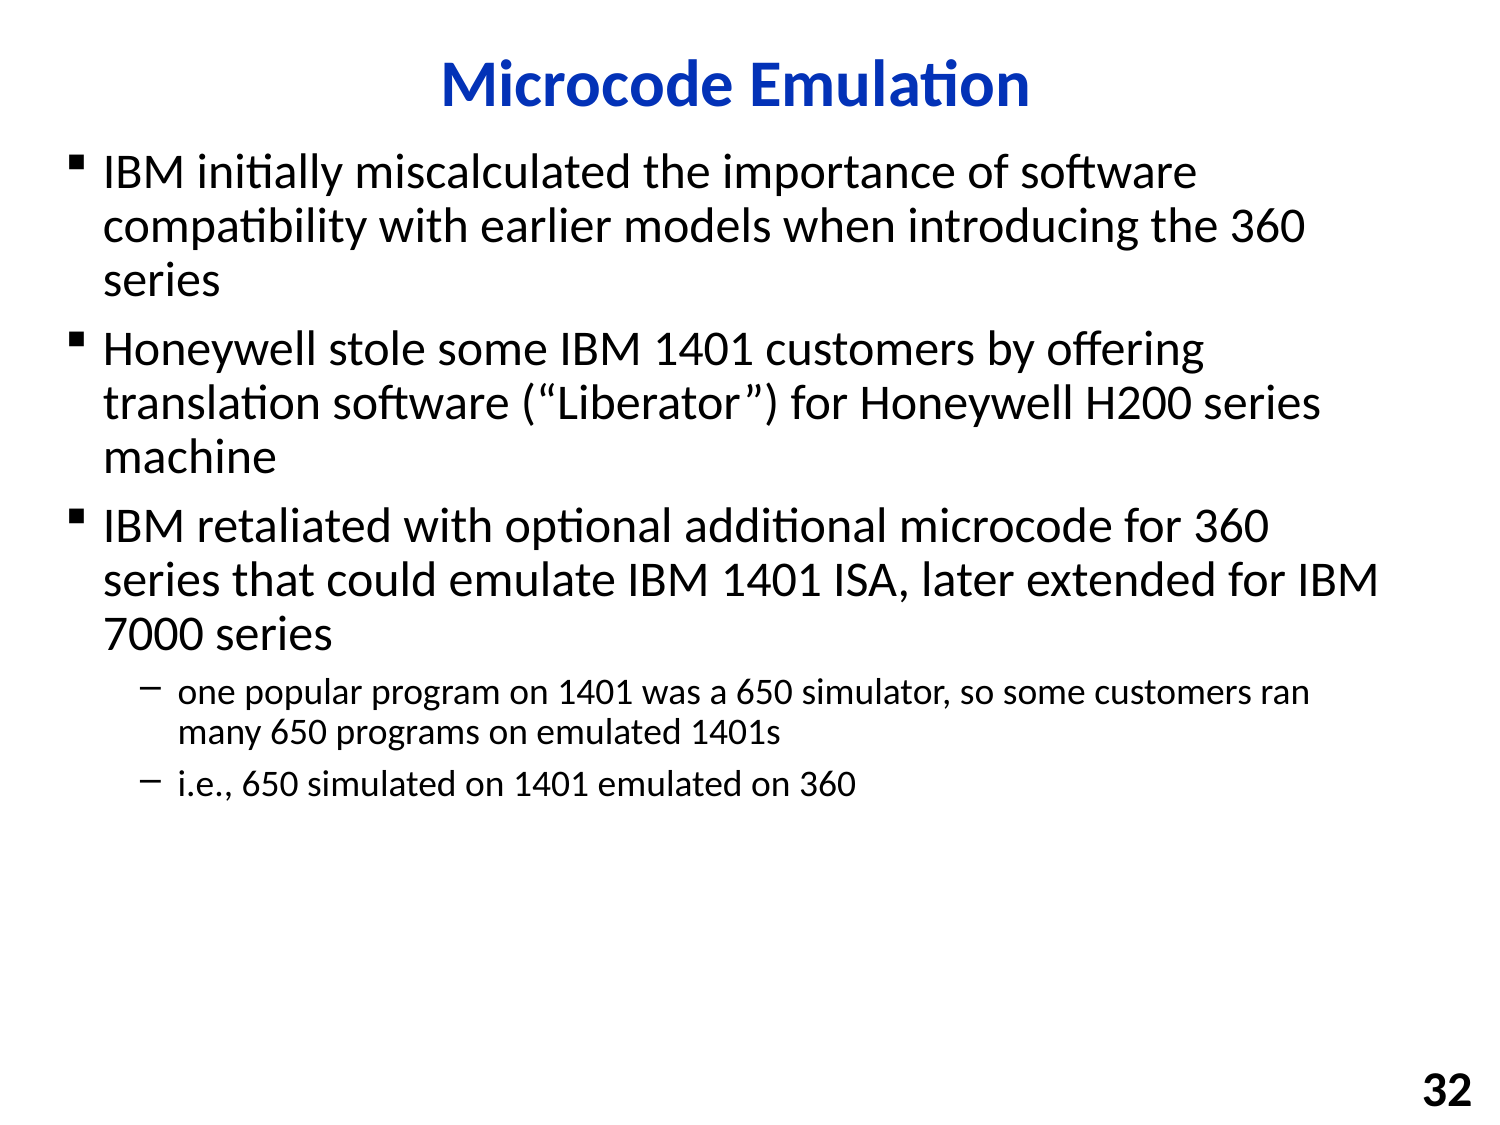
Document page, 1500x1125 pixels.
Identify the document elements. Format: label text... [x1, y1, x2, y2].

title Microcode Emulation [137, 24, 1335, 137]
list IBM initially miscalculated the importance of software compatibility with earlier models when introducing the 360 series Honeywell stole some IBM 1401 customers by offering translation software (“Liberator”) for Honeywell H200 series machine IBM retaliated with optional additional microcode for 360 series that could emulate IBM 1401 ISA, later extended for IBM 7000 series one popular program on 1401 was a 650 simulator, so some customers ran many 650 programs on emulated 1401s i.e., 650 simulated on 1401 emulated on 360 [49, 137, 1400, 1051]
slide_number 32 [1174, 1062, 1488, 1111]
